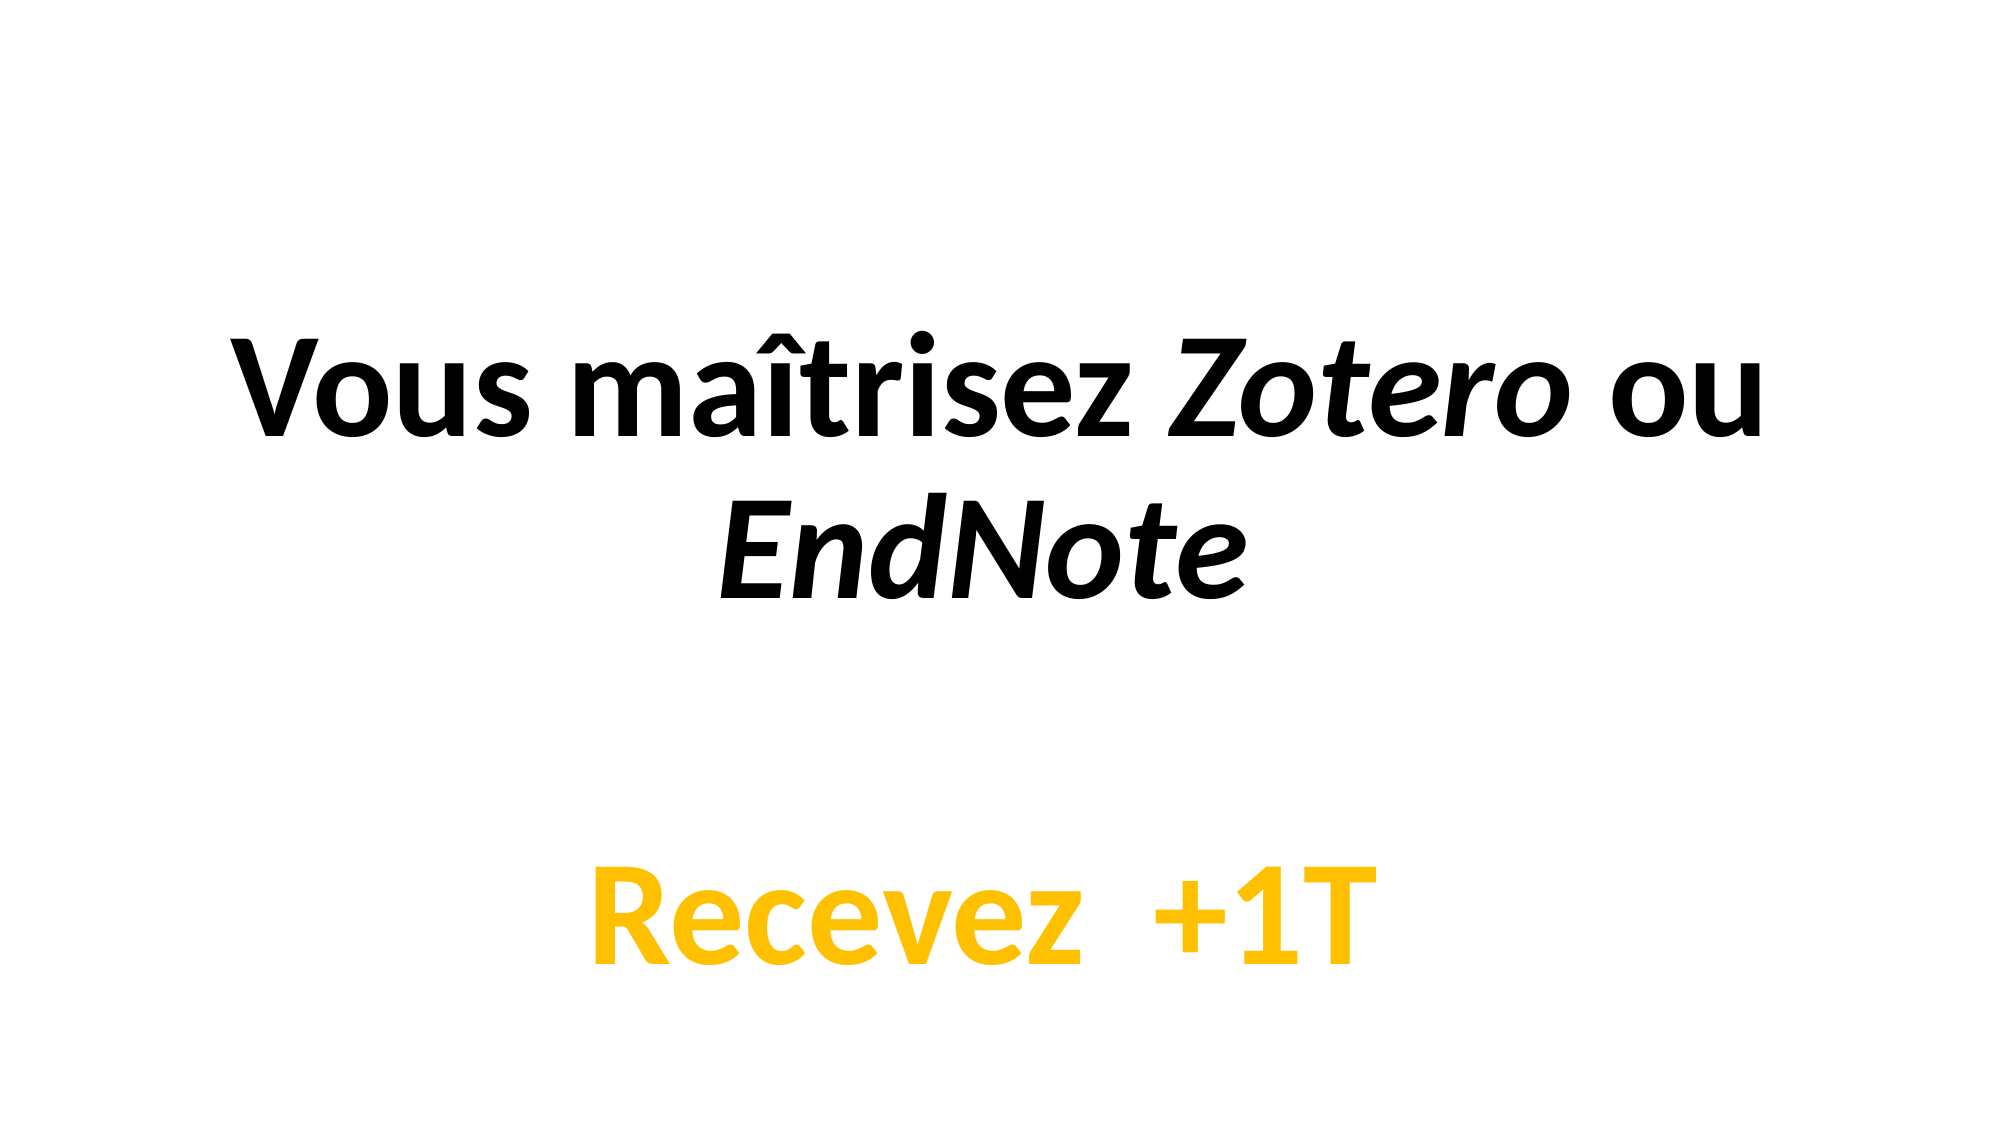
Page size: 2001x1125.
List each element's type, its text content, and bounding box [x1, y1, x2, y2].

list Vous maîtrisez Zotero ou EndNote Recevez +1T [137, 299, 1863, 1089]
